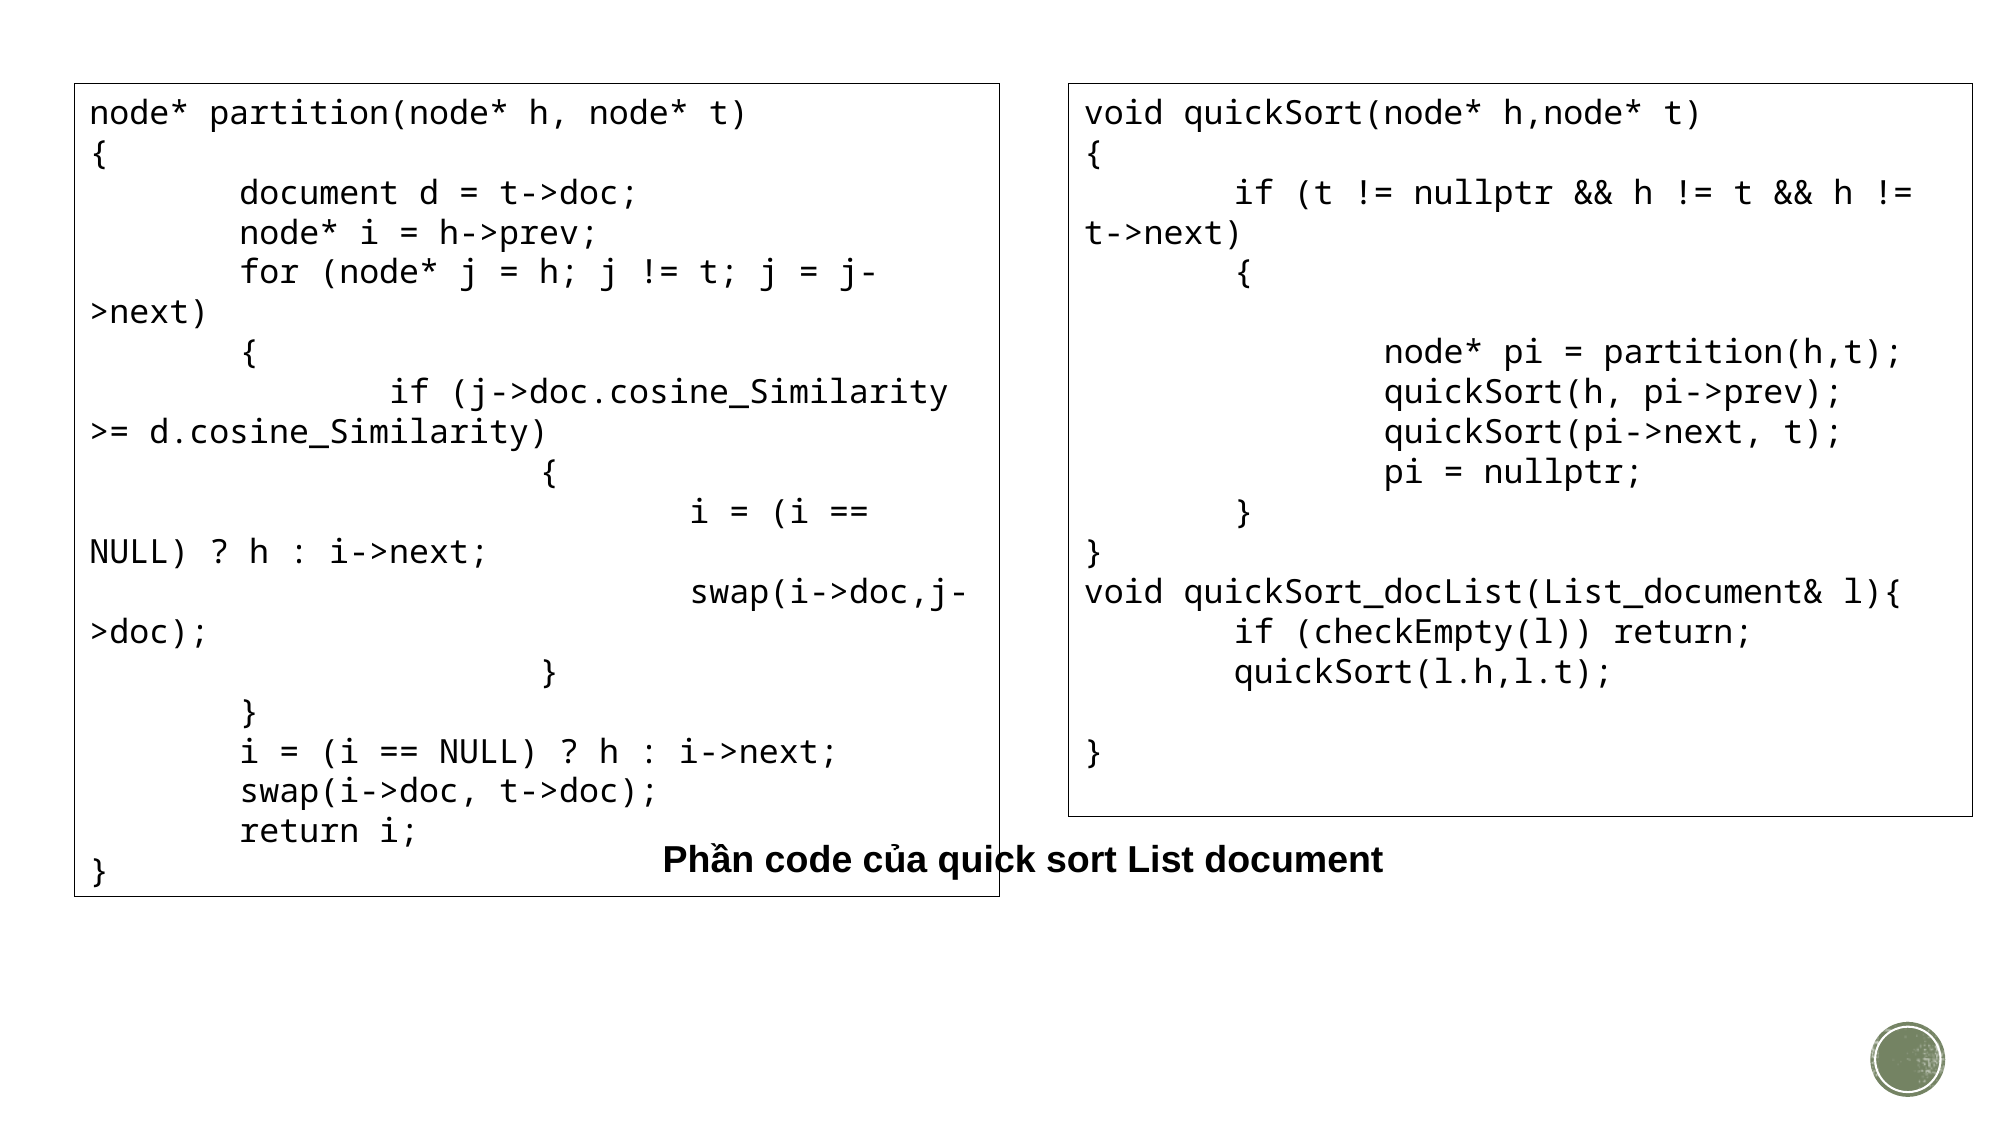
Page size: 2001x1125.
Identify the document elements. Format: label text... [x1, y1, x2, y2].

text_box void quickSort(node* h,node* t) { if (t != nullptr && h != t && h != t->next) { node* pi = partition(h,t); quickSort(h, pi->prev); quickSort(pi->next, t); pi = nullptr; } } void quickSort_docList(List_document& l){ if (checkEmpty(l)) return; quickSort(l.h,l.t); } [1068, 83, 1973, 817]
text_box node* partition(node* h, node* t) { document d = t->doc; node* i = h->prev; for (node* j = h; j != t; j = j->next) { if (j->doc.cosine_Similarity >= d.cosine_Similarity) { i = (i == NULL) ? h : i->next; swap(i->doc,j->doc); } } i = (i == NULL) ? h : i->next; swap(i->doc, t->doc); return i; } [74, 83, 1000, 827]
text_box node* partition(node* h, node* t) { document d = t->doc; node* i = h->prev; for (node* j = h; j != t; j = j->next) { if (j->doc.cosine_Similarity >= d.cosine_Similarity) { i = (i == NULL) ? h : i->next; swap(i->doc,j->doc); } } i = (i == NULL) ? h : i->next; swap(i->doc, t->doc); return i; } [74, 888, 1000, 897]
text_box Phần code của quick sort List document [74, 827, 1973, 888]
